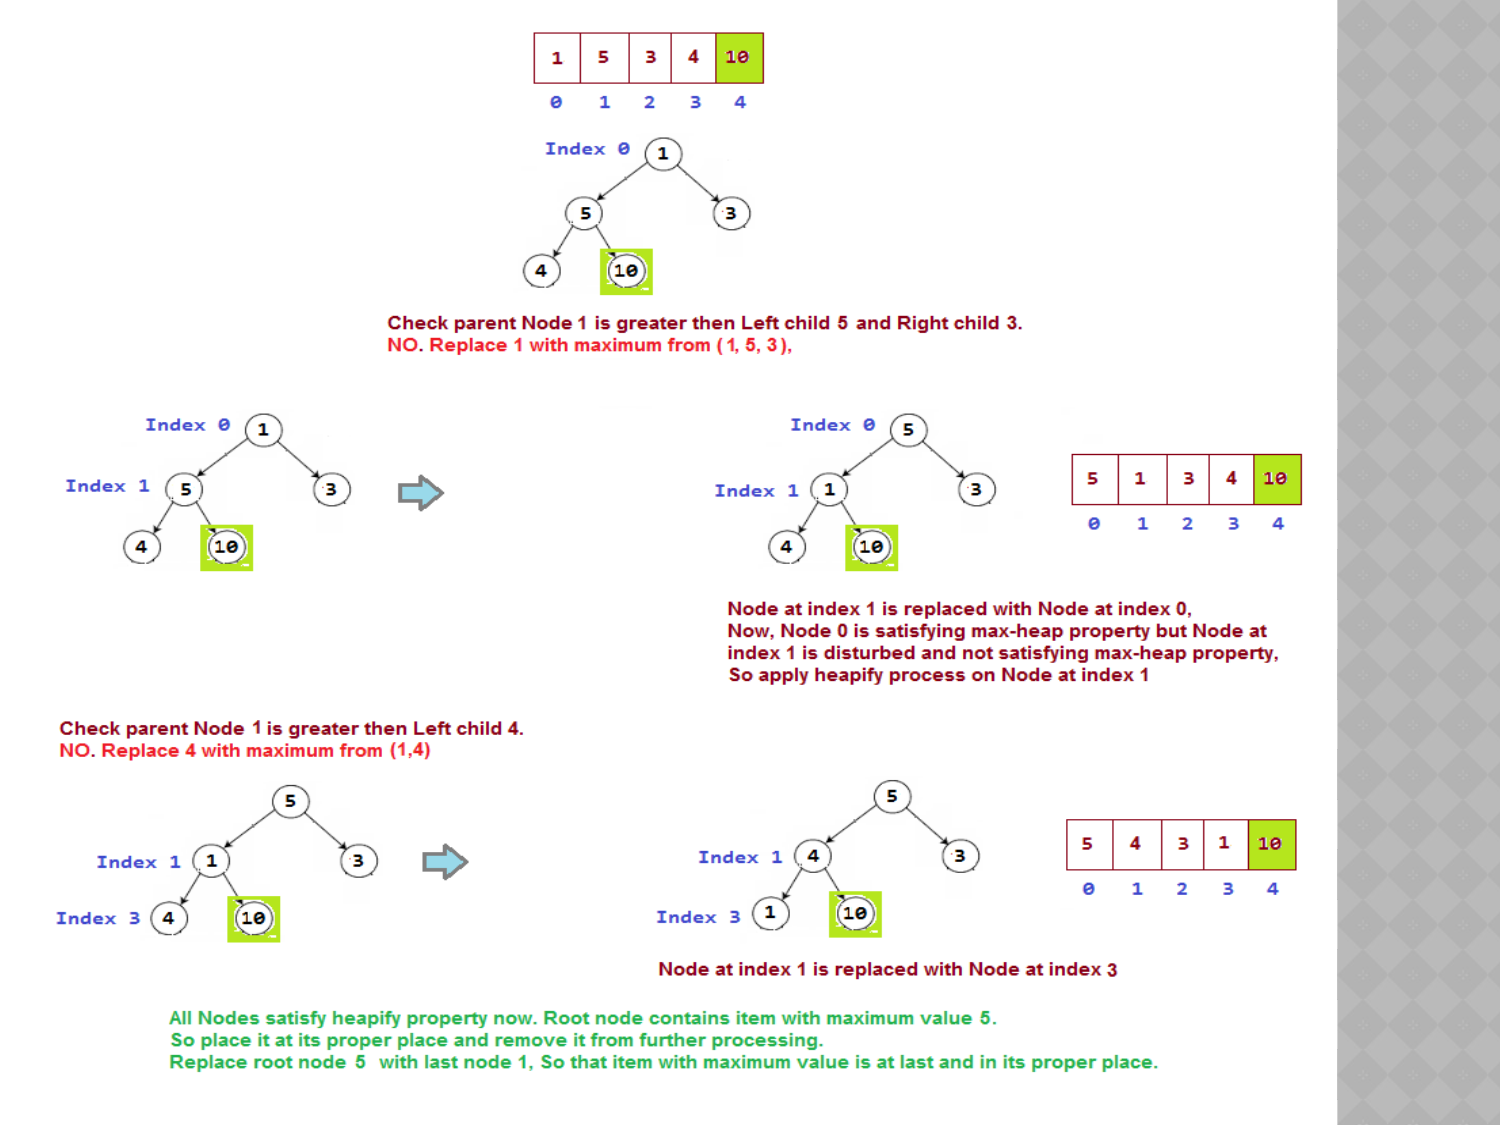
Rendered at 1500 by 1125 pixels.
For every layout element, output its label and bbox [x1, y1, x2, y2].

picture [49, 24, 1313, 1088]
